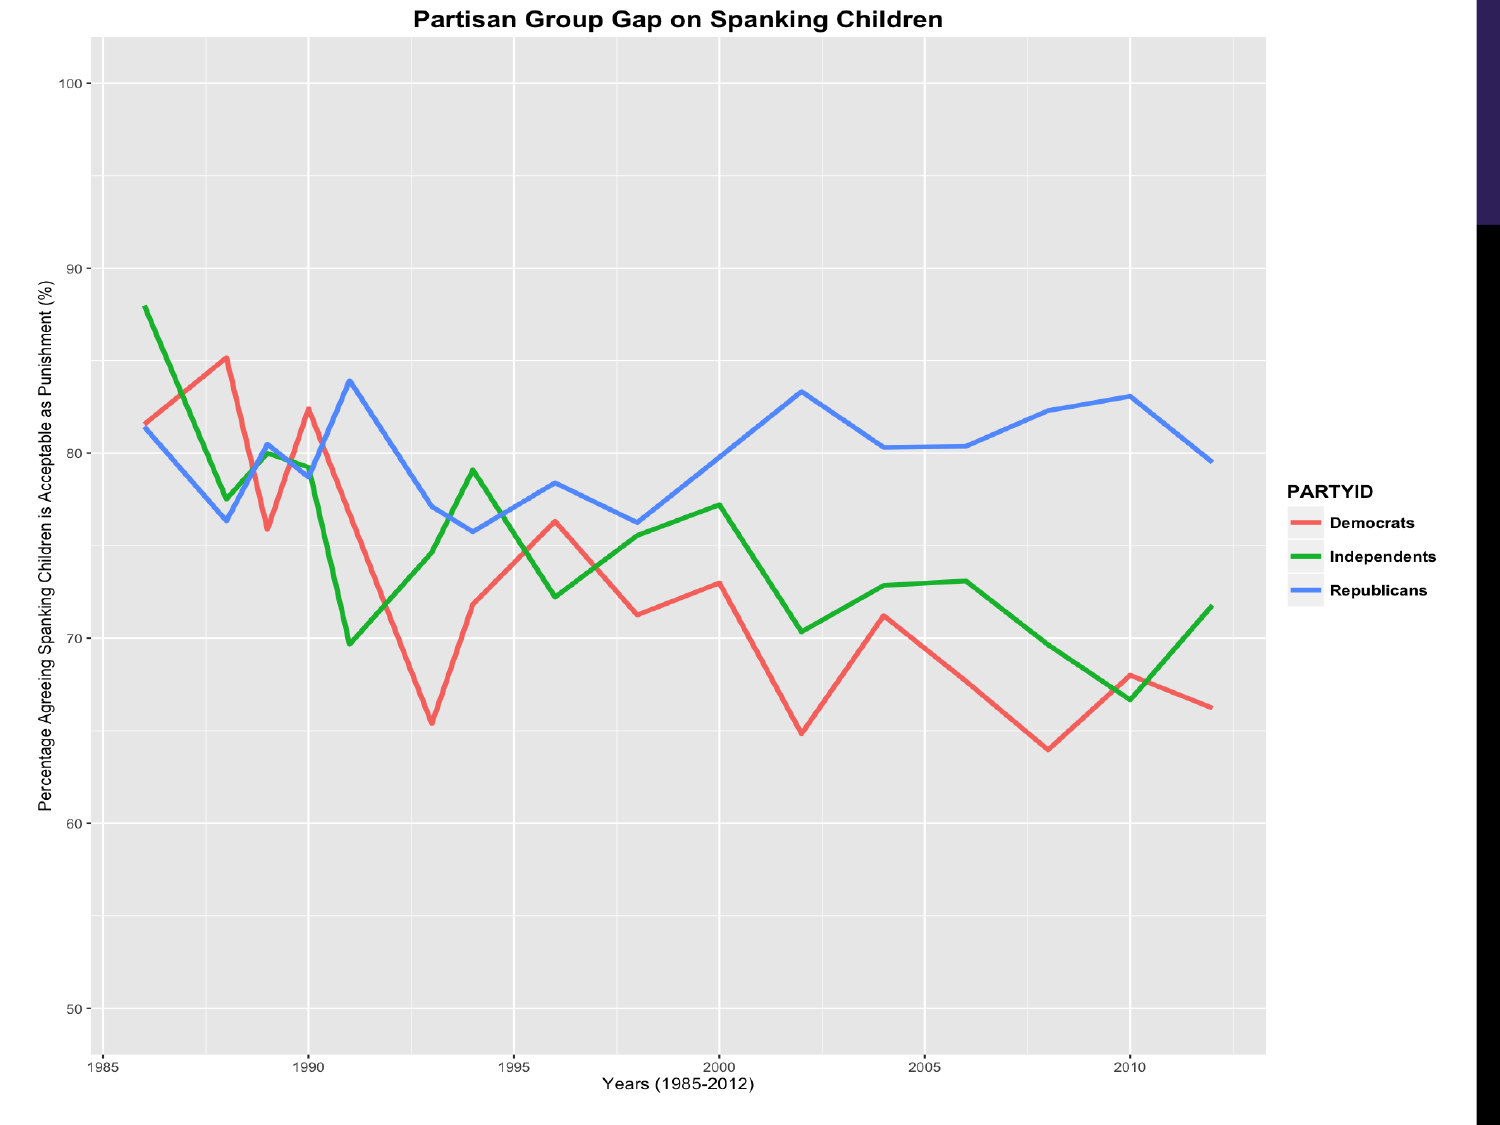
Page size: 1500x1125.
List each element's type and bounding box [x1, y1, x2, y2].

list [24, 0, 1468, 1125]
